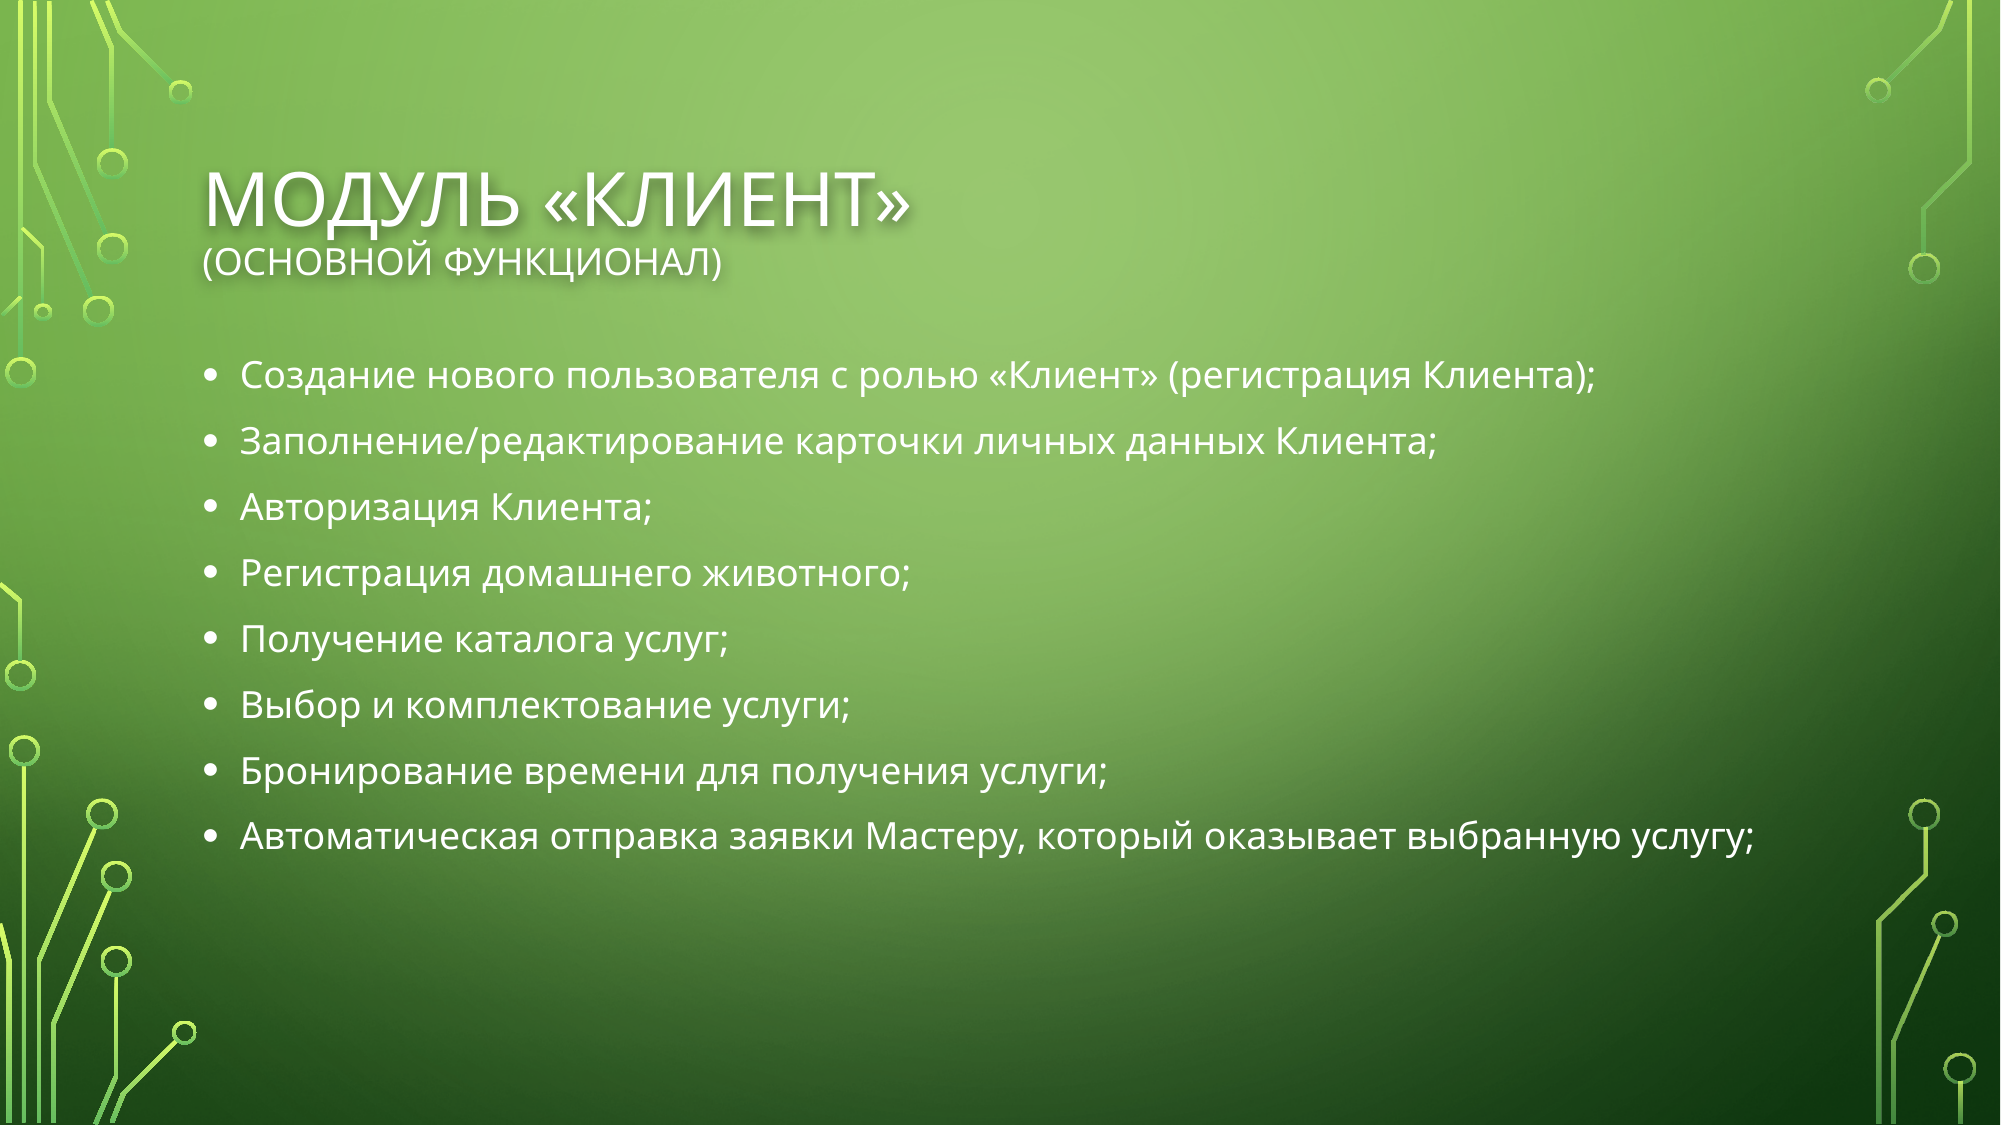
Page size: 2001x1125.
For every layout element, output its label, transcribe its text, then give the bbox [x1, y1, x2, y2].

title Модуль «Клиент» (основной функционал) [187, 101, 1813, 343]
list Создание нового пользователя с ролью «Клиент» (регистрация Клиента); Заполнение/редактирование карточки личных данных Клиента; Авторизация Клиента; Регистрация домашнего животного; Получение каталога услуг; Выбор и комплектование услуги; Бронирование времени для получения услуги; Автоматическая отправка заявки Мастеру, который оказывает выбранную услугу; [187, 343, 1813, 924]
